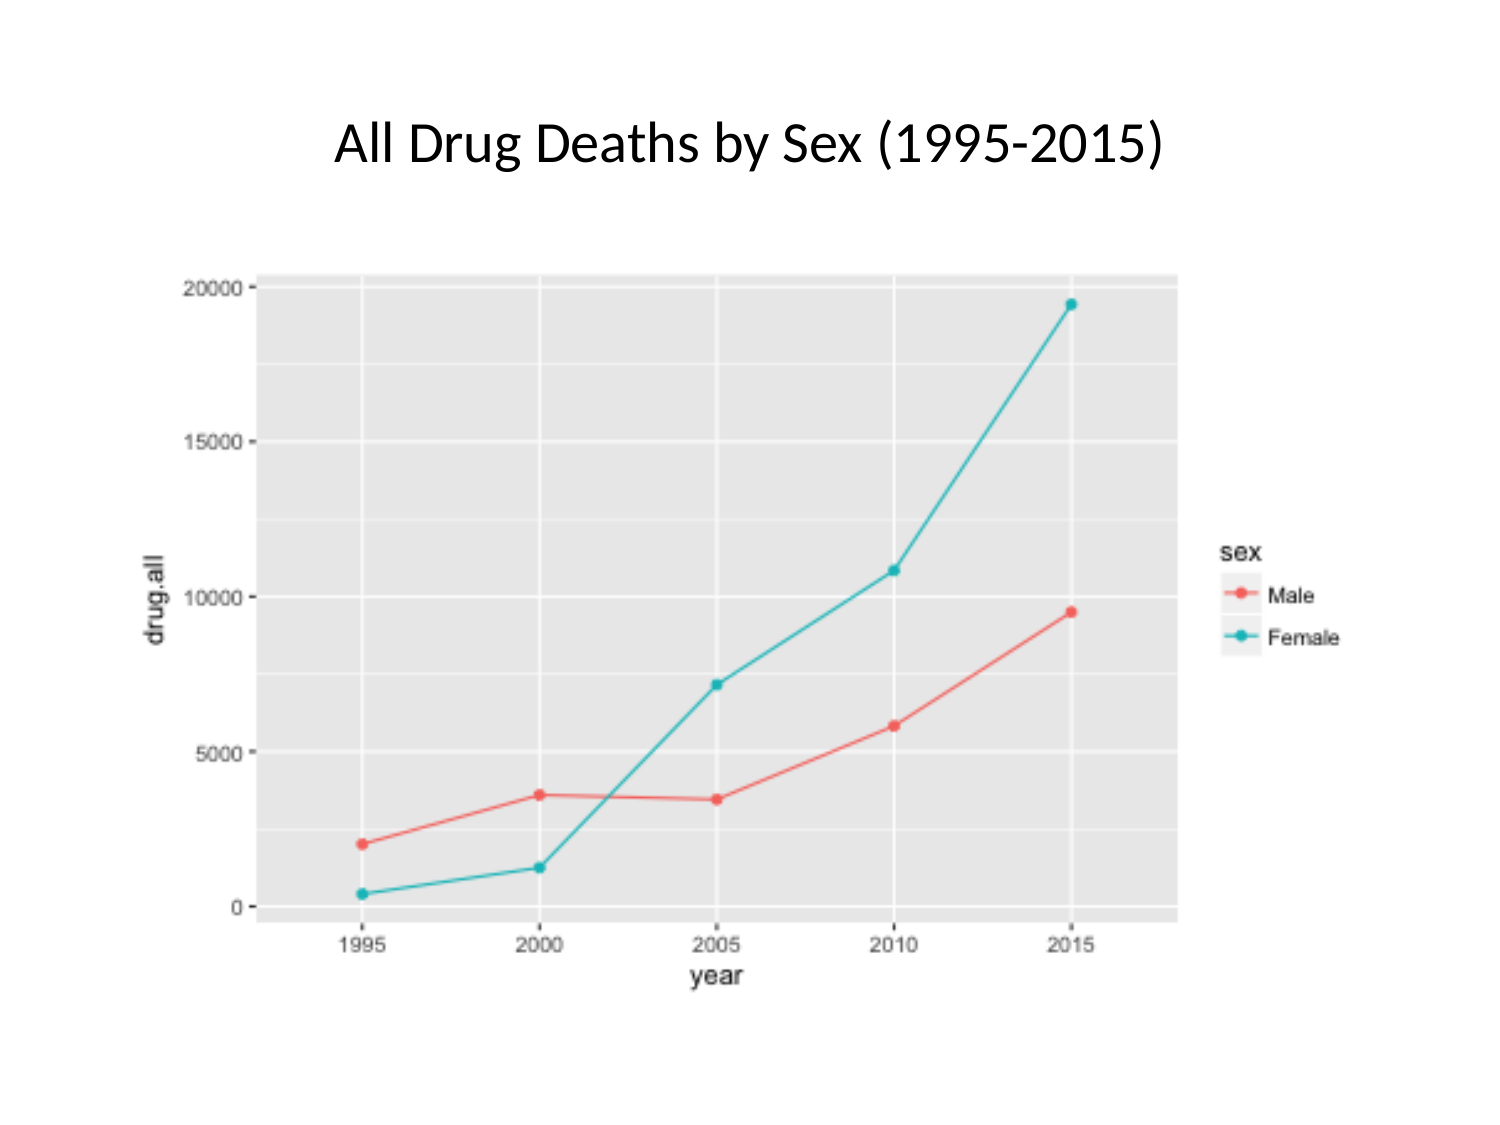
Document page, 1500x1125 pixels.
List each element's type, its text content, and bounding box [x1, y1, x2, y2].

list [130, 262, 1369, 1006]
title All Drug Deaths by Sex (1995-2015) [75, 45, 1425, 233]
